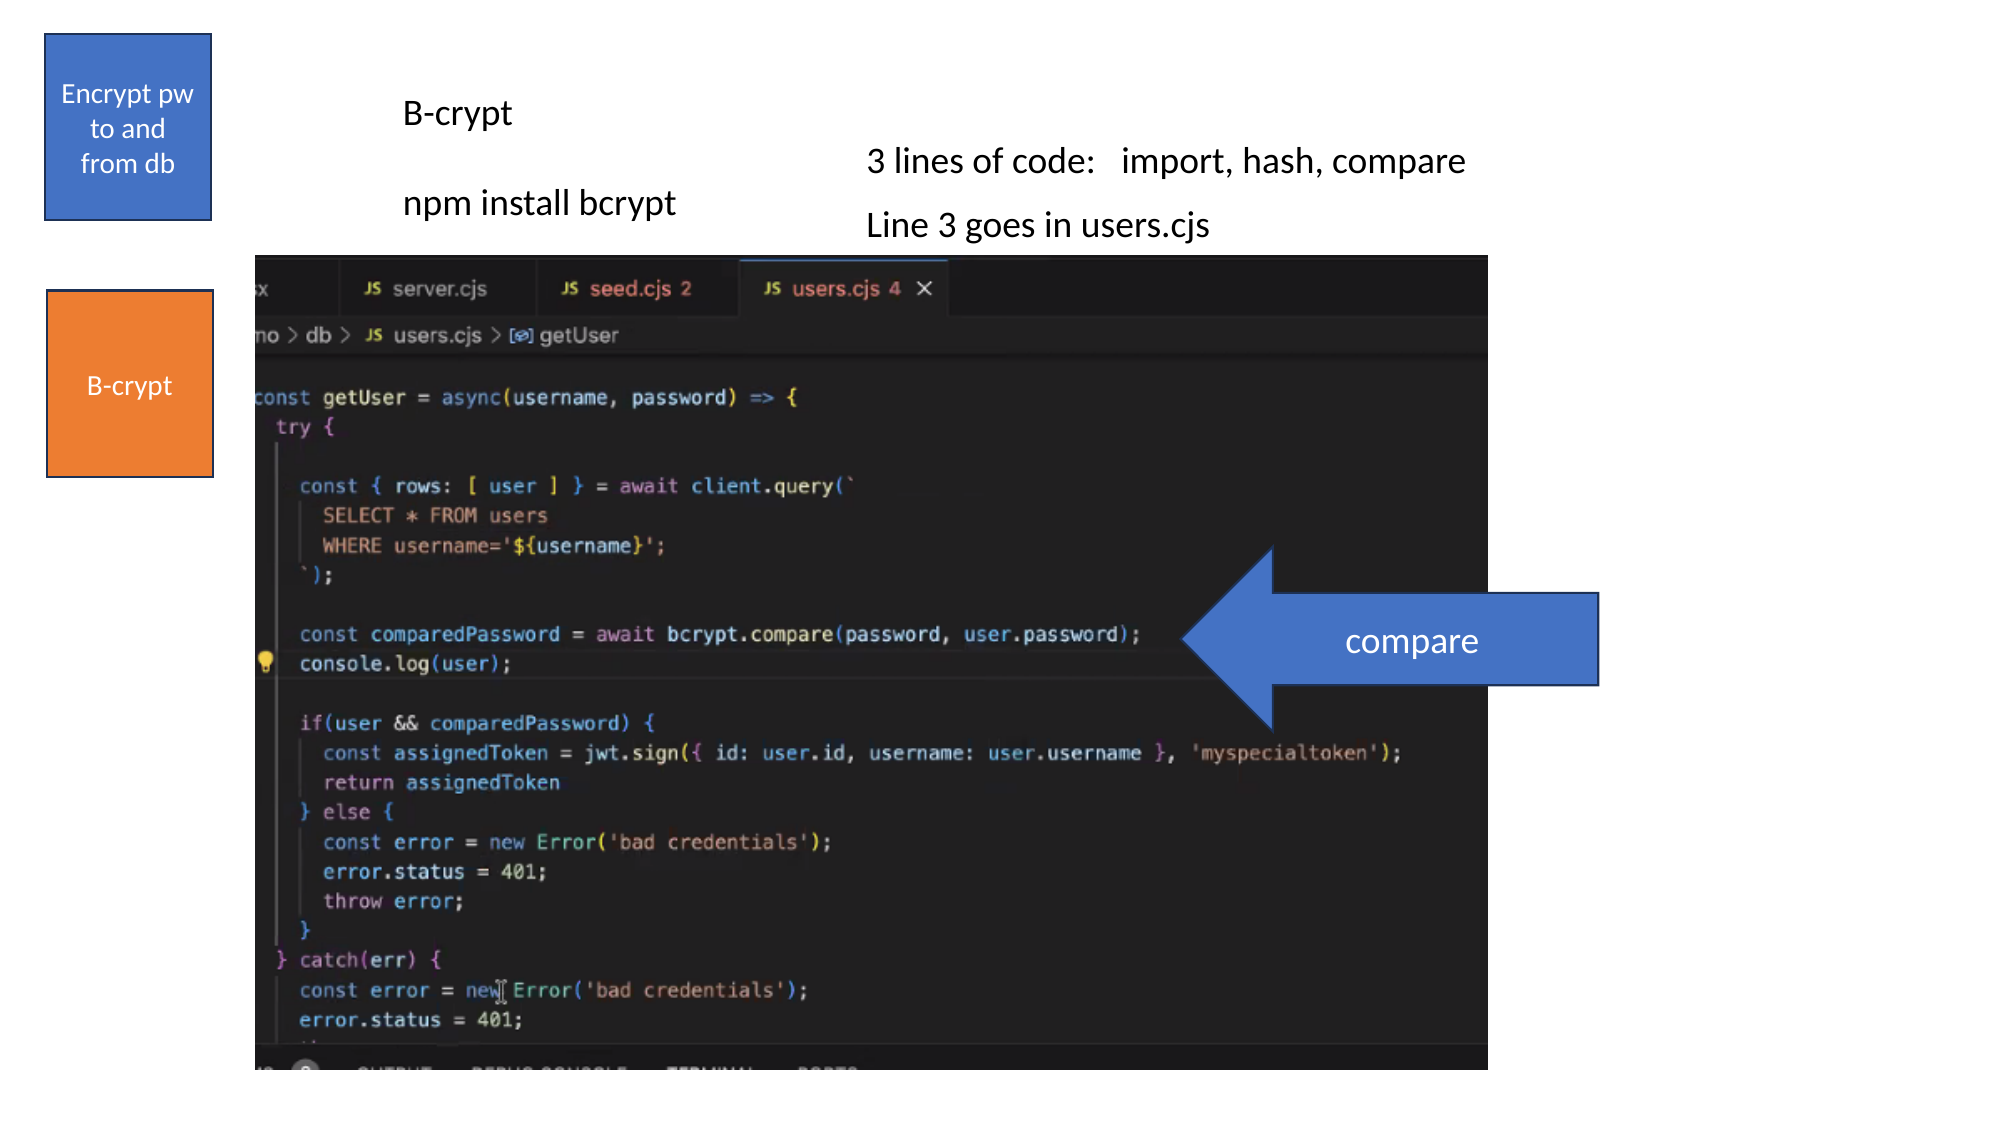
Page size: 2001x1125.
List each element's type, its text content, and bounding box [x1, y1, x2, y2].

text_box compare [1488, 591, 1600, 687]
text_box B-crypt [46, 289, 214, 478]
text_box B-crypt npm install bcrypt [388, 80, 692, 231]
text_box Line 3 goes in users.cjs [851, 189, 1276, 252]
text_box Encrypt pw to and from db [44, 33, 212, 221]
text_box 3 lines of code: import, hash, compare [851, 125, 1852, 189]
picture [255, 255, 1488, 1070]
